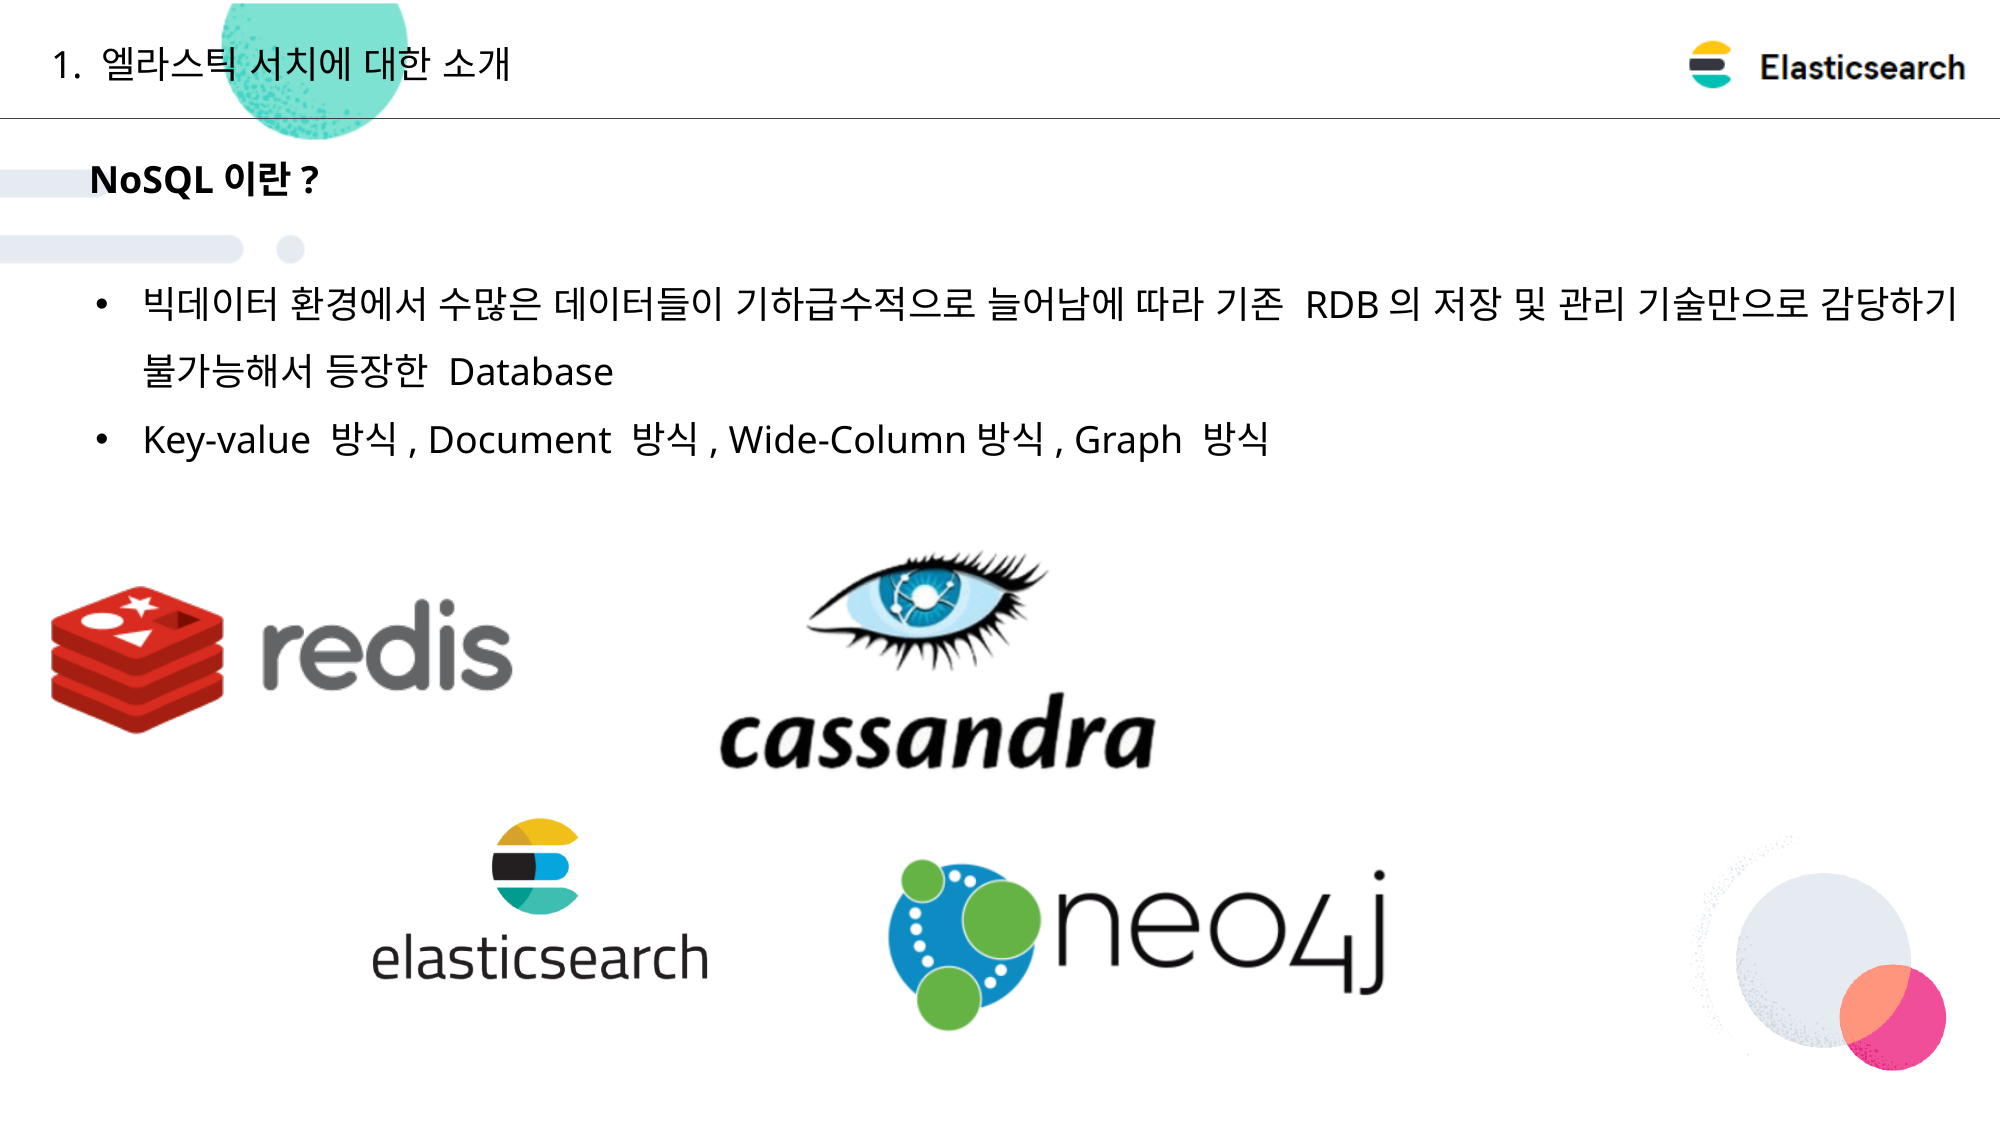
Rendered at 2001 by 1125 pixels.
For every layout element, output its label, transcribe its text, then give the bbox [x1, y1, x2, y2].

picture [849, 812, 1417, 1074]
picture [0, 0, 544, 118]
picture [1669, 13, 1980, 119]
picture [1669, 777, 1991, 1125]
picture [308, 515, 1179, 1013]
text_box 빅데이터 환경에서 수많은 데이터들이 기하급수적으로 늘어남에 따라 기존 RDB의 저장 및 관리 기술만으로 감당하기 불가능해서 등장한 Database Key-value 방식, Document 방식, Wide-Column방식, Graph 방식 [544, 250, 1991, 604]
picture [0, 119, 544, 739]
